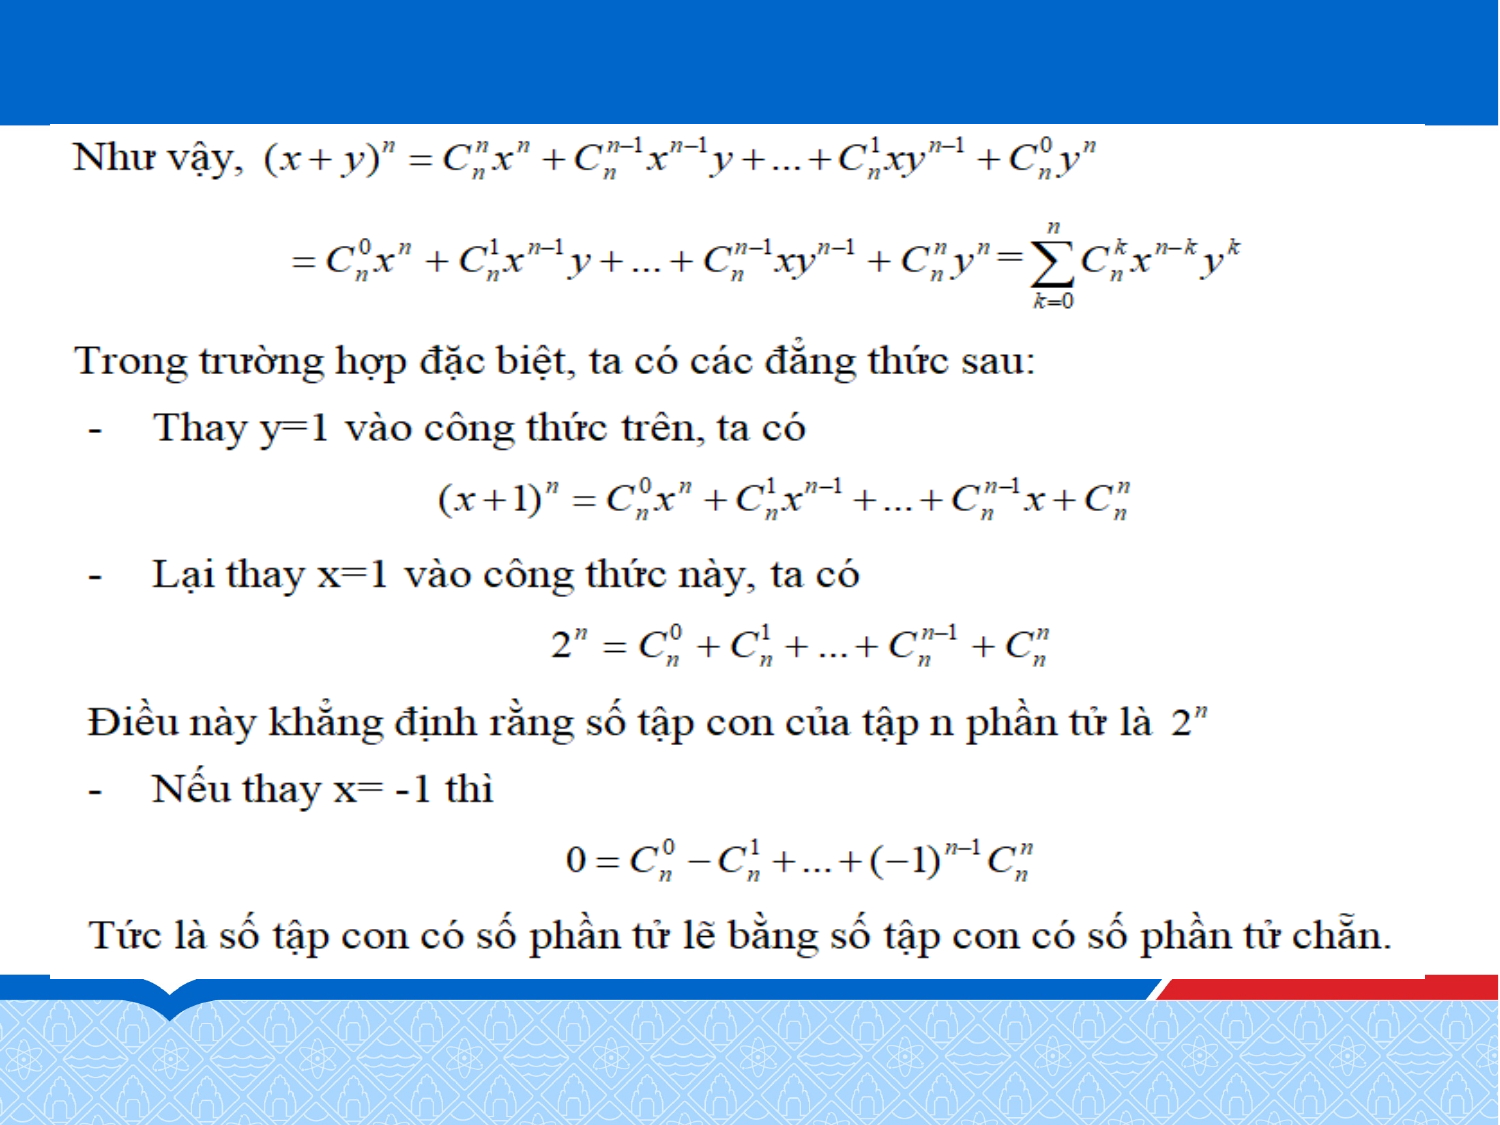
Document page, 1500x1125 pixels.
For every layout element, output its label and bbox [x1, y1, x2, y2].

list [49, 124, 1425, 979]
picture [0, 0, 1499, 1125]
